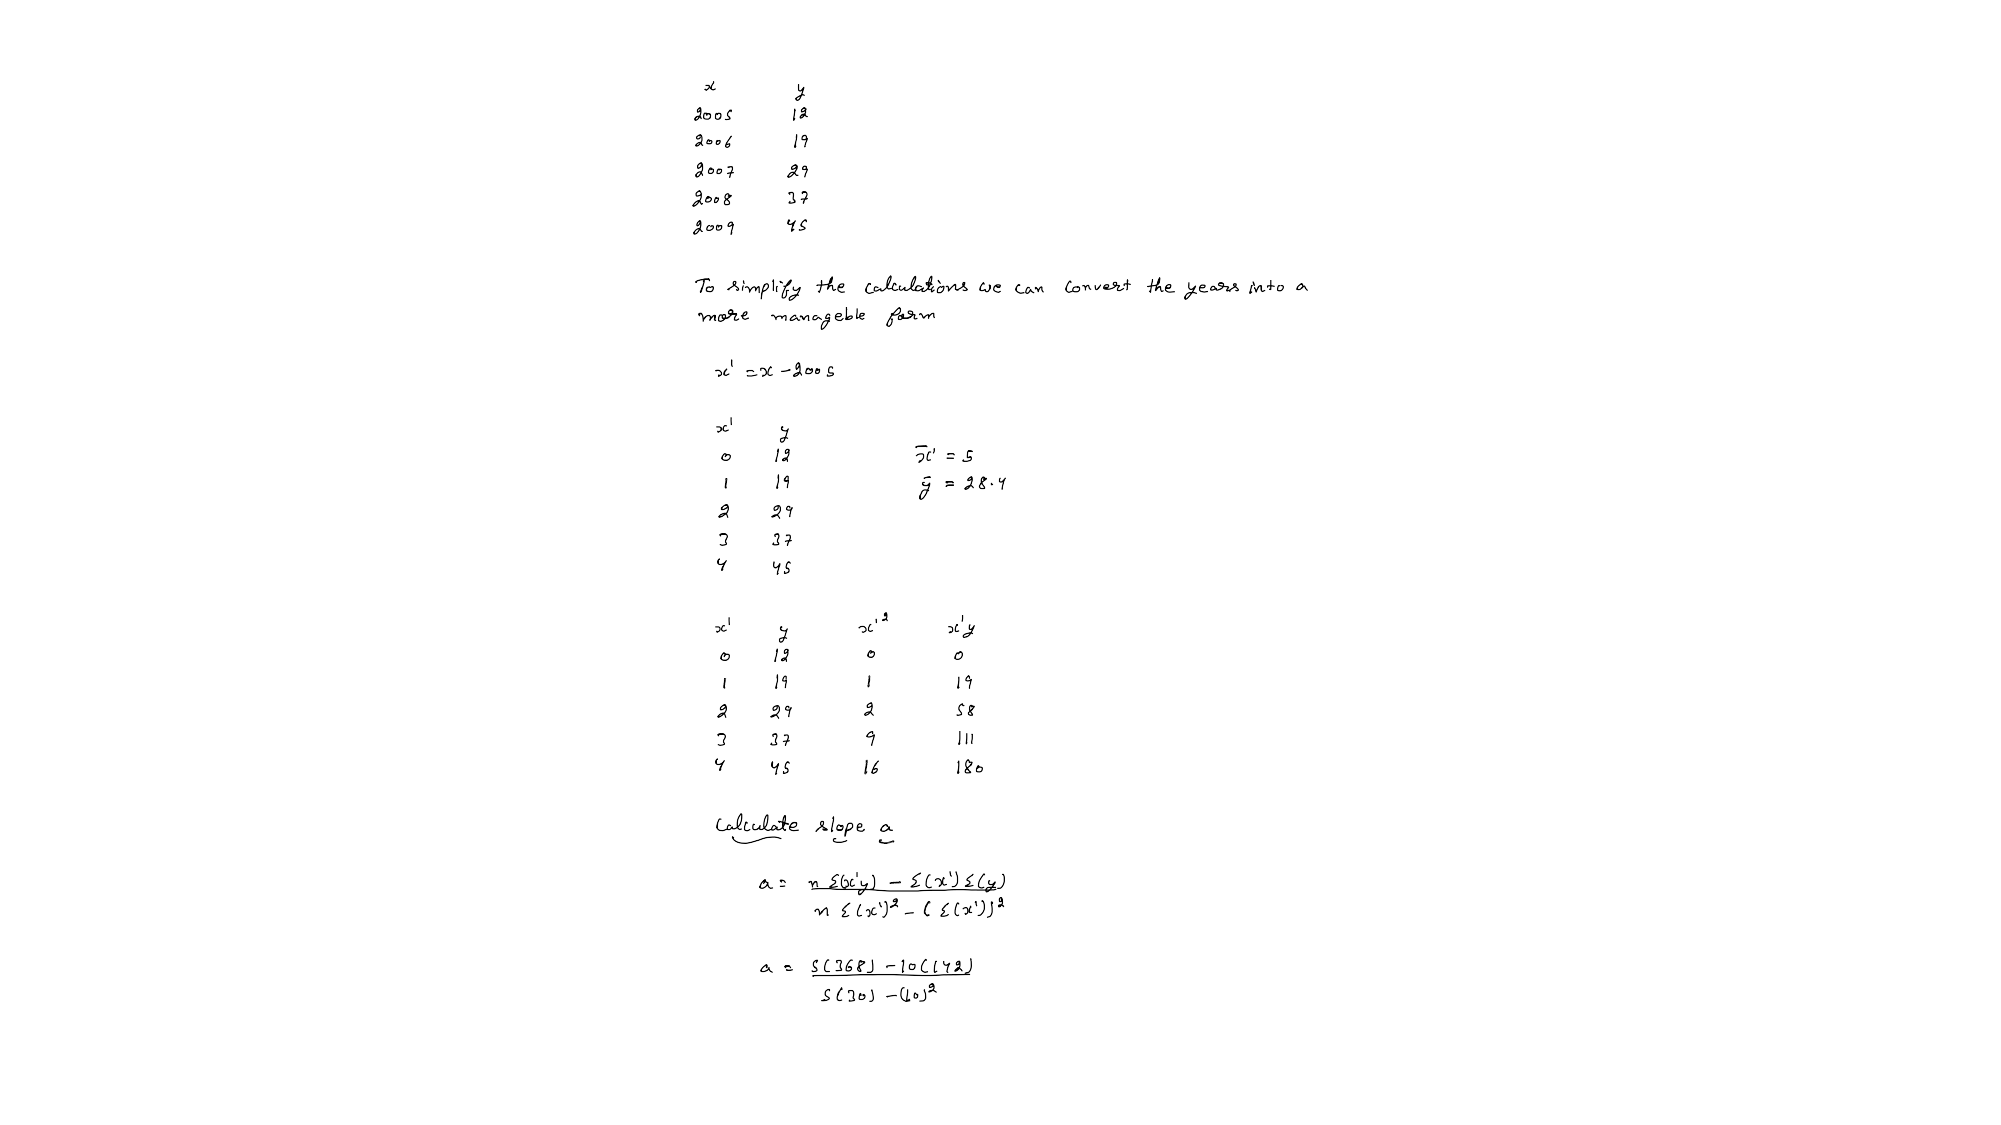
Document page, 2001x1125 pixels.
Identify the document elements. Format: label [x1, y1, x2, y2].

picture [1184, 282, 1239, 301]
picture [794, 134, 808, 148]
text_box [808, 871, 1006, 918]
picture [787, 219, 807, 232]
picture [769, 704, 792, 720]
picture [771, 504, 794, 520]
picture [957, 759, 984, 774]
picture [692, 220, 734, 236]
picture [814, 816, 865, 843]
picture [721, 452, 732, 462]
picture [694, 107, 732, 121]
picture [1015, 284, 1045, 294]
picture [774, 626, 789, 663]
picture [962, 450, 973, 462]
picture [788, 191, 808, 204]
text_box [867, 675, 871, 688]
picture [775, 674, 788, 689]
picture [717, 733, 726, 746]
picture [781, 362, 834, 377]
text_box [724, 478, 728, 489]
picture [771, 761, 790, 775]
picture [746, 366, 773, 377]
picture [915, 445, 935, 464]
picture [771, 306, 865, 330]
picture [956, 674, 972, 689]
picture [957, 731, 973, 746]
picture [698, 309, 749, 322]
picture [811, 958, 972, 977]
picture [1064, 279, 1131, 294]
picture [770, 733, 790, 746]
picture [718, 533, 728, 546]
picture [695, 134, 733, 149]
picture [771, 533, 792, 546]
picture [1296, 283, 1309, 291]
picture [886, 307, 936, 327]
picture [716, 416, 732, 434]
picture [715, 359, 733, 378]
picture [886, 983, 938, 1003]
picture [760, 964, 773, 974]
picture [816, 276, 845, 293]
picture [727, 278, 802, 301]
picture [1146, 277, 1175, 293]
picture [956, 702, 975, 716]
picture [692, 190, 732, 207]
picture [784, 965, 793, 971]
text_box [723, 678, 727, 689]
picture [864, 275, 968, 294]
text_box [878, 839, 895, 844]
picture [948, 615, 975, 639]
picture [717, 704, 728, 718]
picture [821, 987, 874, 1002]
picture [1248, 280, 1284, 294]
picture [704, 81, 717, 92]
picture [772, 561, 792, 575]
picture [758, 879, 786, 889]
picture [858, 612, 888, 633]
picture [795, 84, 806, 101]
picture [866, 730, 875, 747]
picture [718, 504, 729, 518]
picture [775, 426, 791, 463]
picture [715, 813, 799, 844]
picture [720, 652, 730, 661]
picture [863, 702, 875, 717]
text_box [864, 759, 879, 775]
picture [695, 278, 714, 293]
text_box [945, 481, 954, 487]
picture [963, 476, 1006, 491]
picture [954, 650, 963, 661]
picture [867, 650, 875, 659]
picture [880, 824, 893, 833]
picture [787, 163, 808, 178]
picture [792, 107, 809, 121]
picture [695, 162, 734, 178]
picture [979, 281, 1001, 293]
picture [918, 476, 931, 500]
picture [714, 616, 731, 634]
picture [715, 757, 725, 771]
picture [716, 557, 727, 571]
picture [946, 452, 955, 459]
picture [776, 474, 789, 489]
